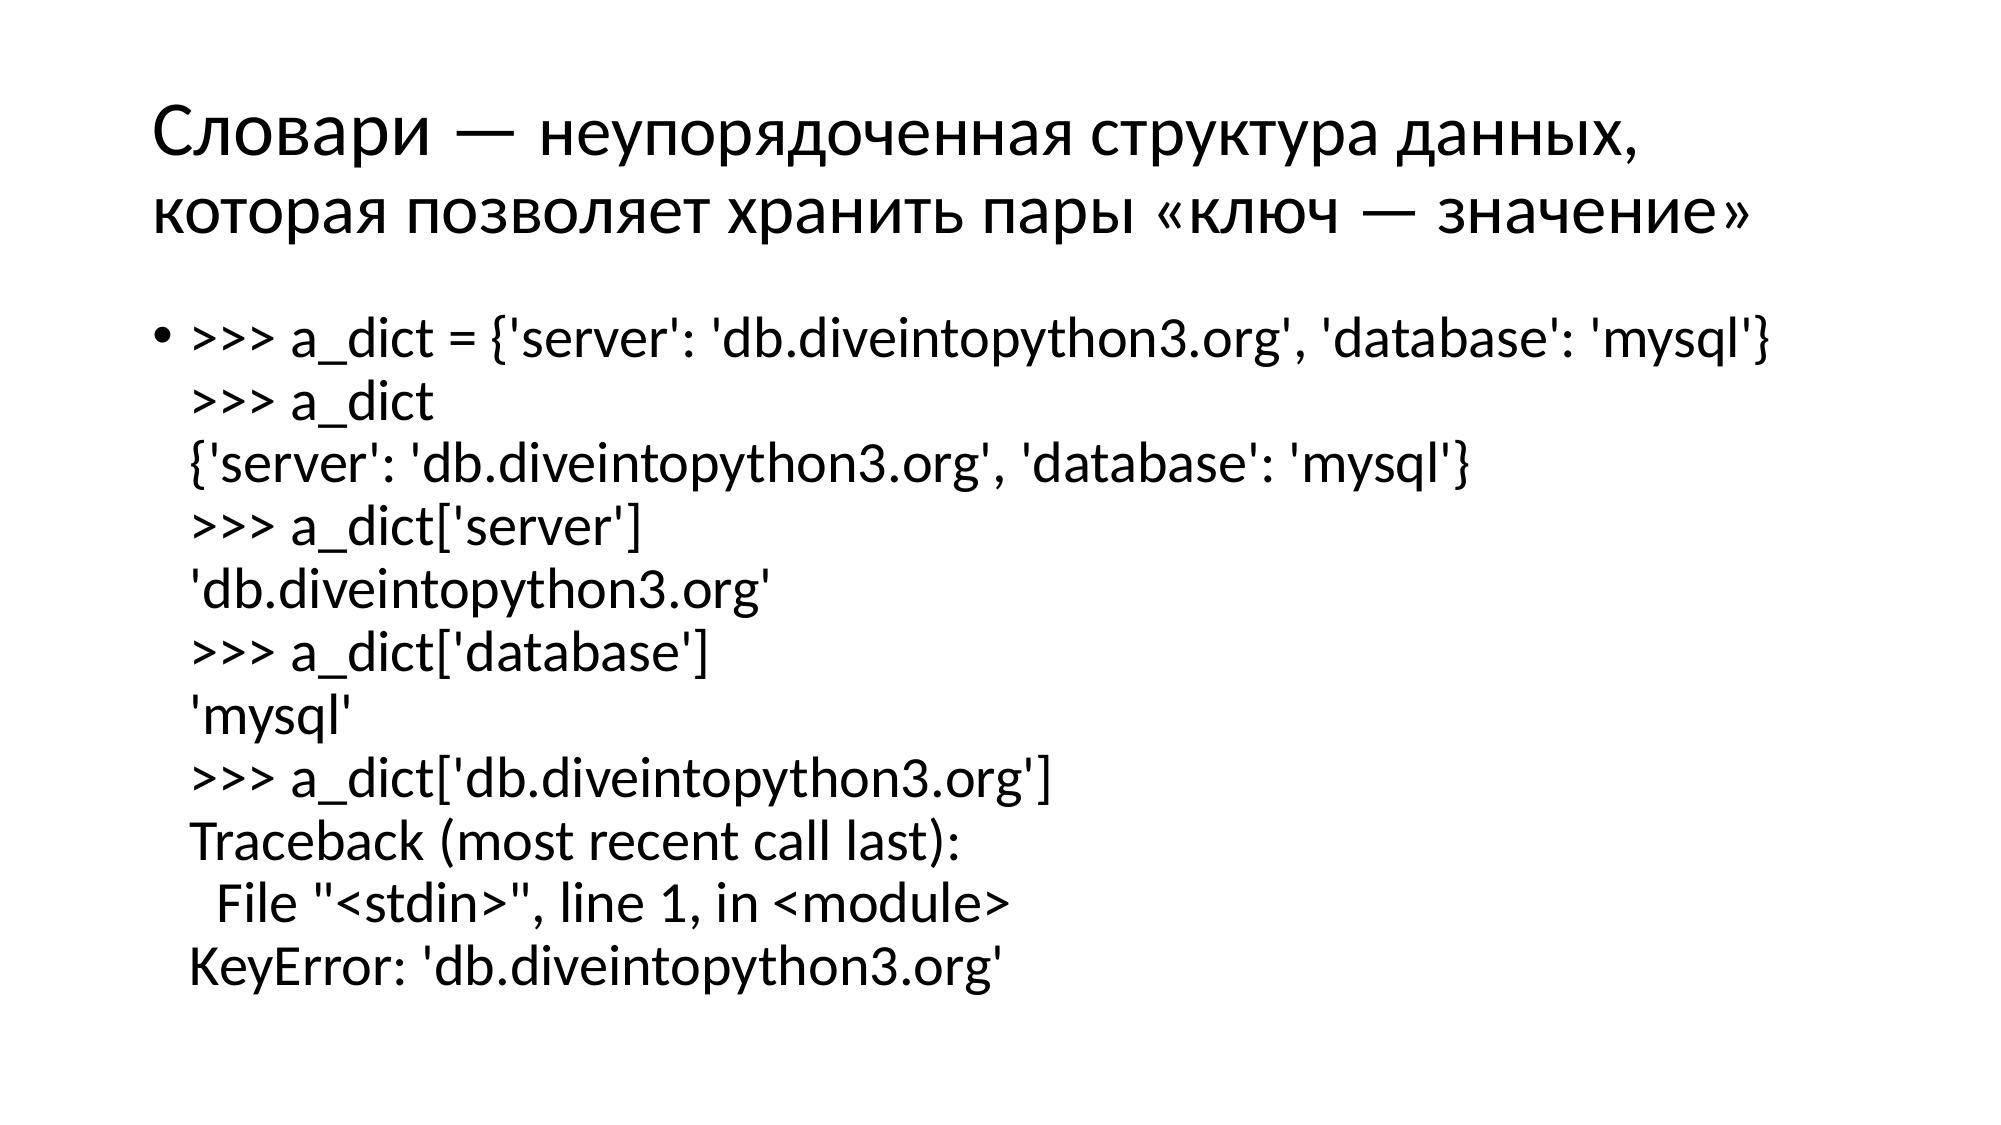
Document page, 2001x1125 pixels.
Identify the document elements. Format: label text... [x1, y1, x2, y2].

title Словари — неупорядоченная структура данных, которая позволяет хранить пары «ключ — значение» [137, 59, 1863, 278]
list >>> a_dict = {'server': 'db.diveintopython3.org', 'database': 'mysql'} >>> a_dict {'server': 'db.diveintopython3.org', 'database': 'mysql'} >>> a_dict['server'] 'db.diveintopython3.org' >>> a_dict['database'] 'mysql' >>> a_dict['db.diveintopython3.org'] Traceback (most recent call last): File "<stdin>", line 1, in <module> KeyError: 'db.diveintopython3.org' [137, 299, 1875, 1014]
